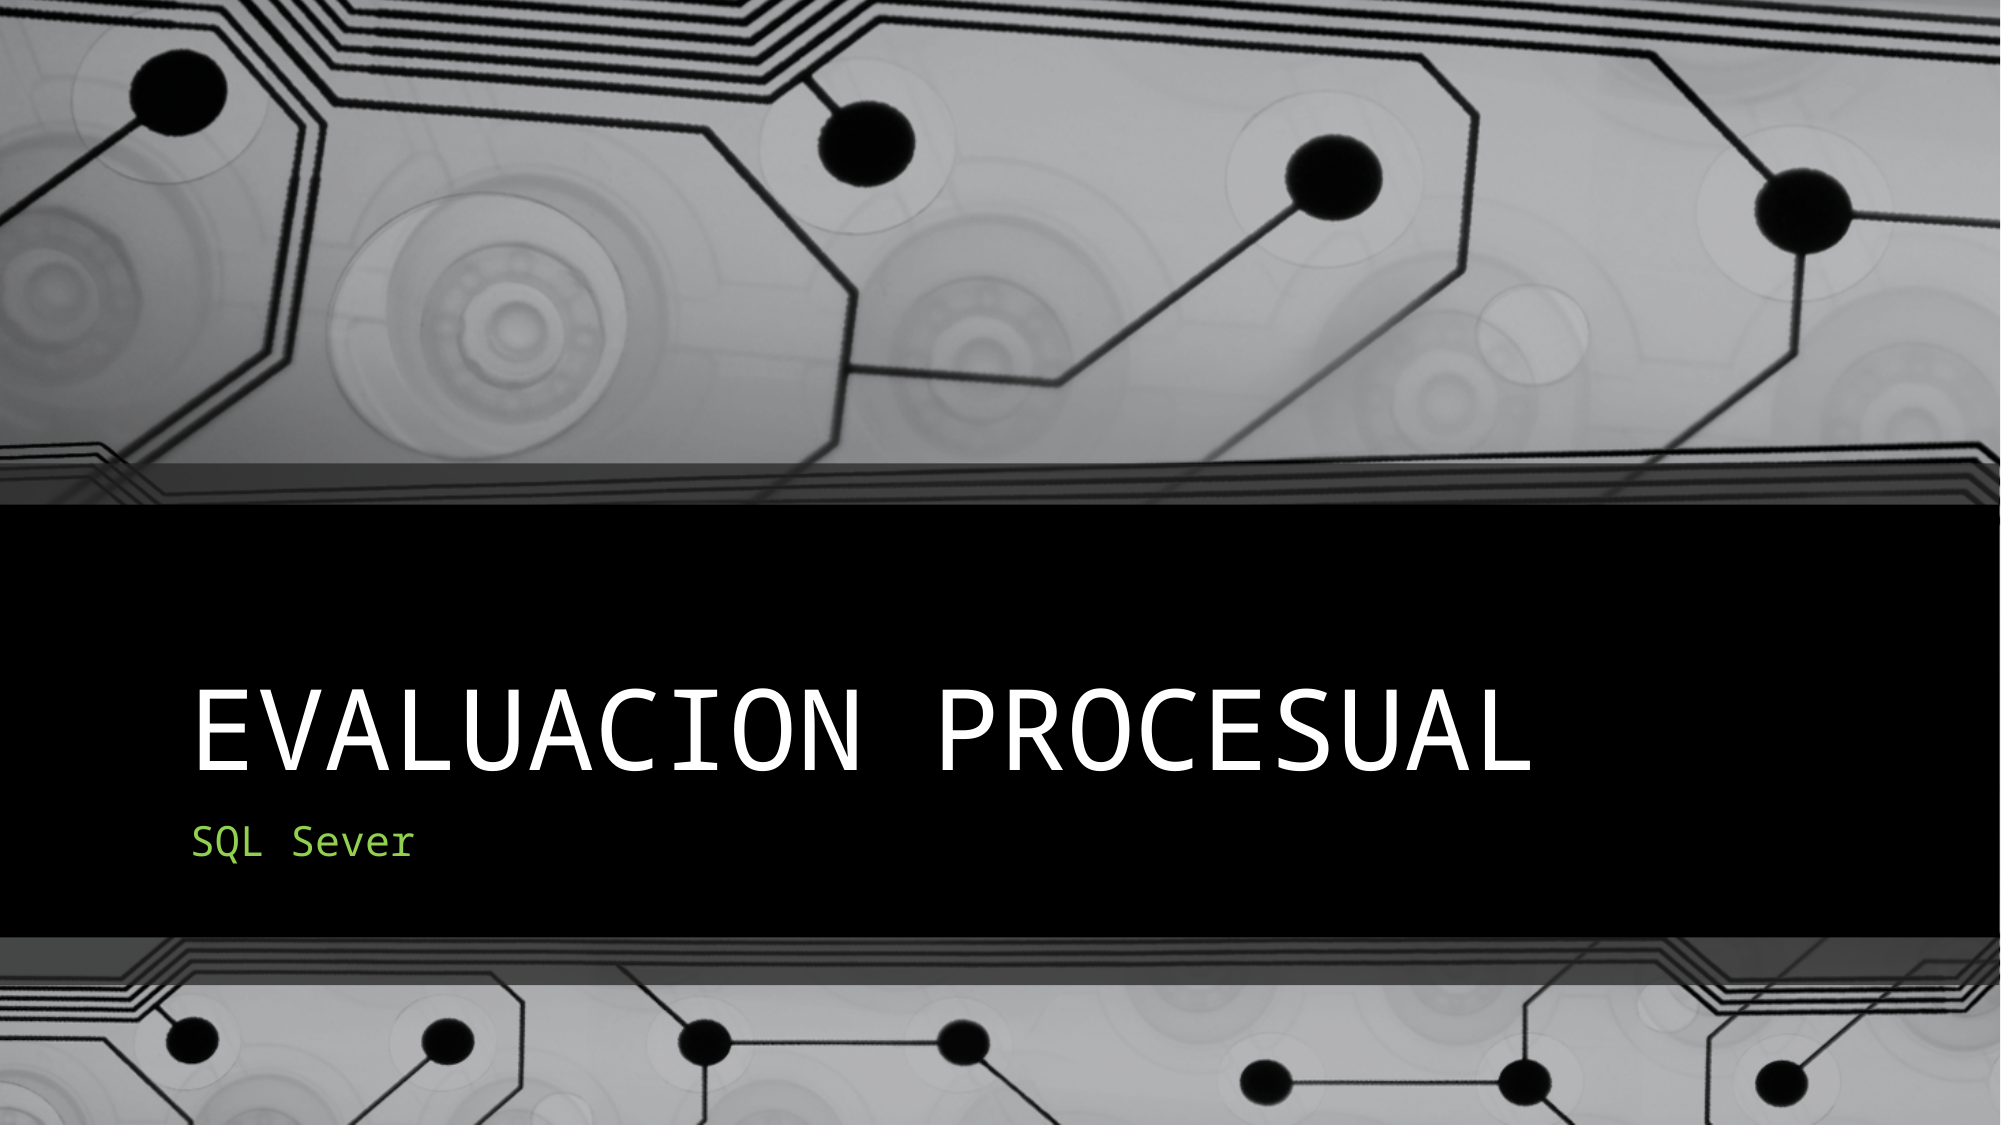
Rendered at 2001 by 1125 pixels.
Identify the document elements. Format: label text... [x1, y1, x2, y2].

picture [0, 0, 2001, 1125]
subtitle SQL Sever [174, 812, 1825, 925]
title EVALUACION PROCESUAL [174, 519, 1825, 800]
